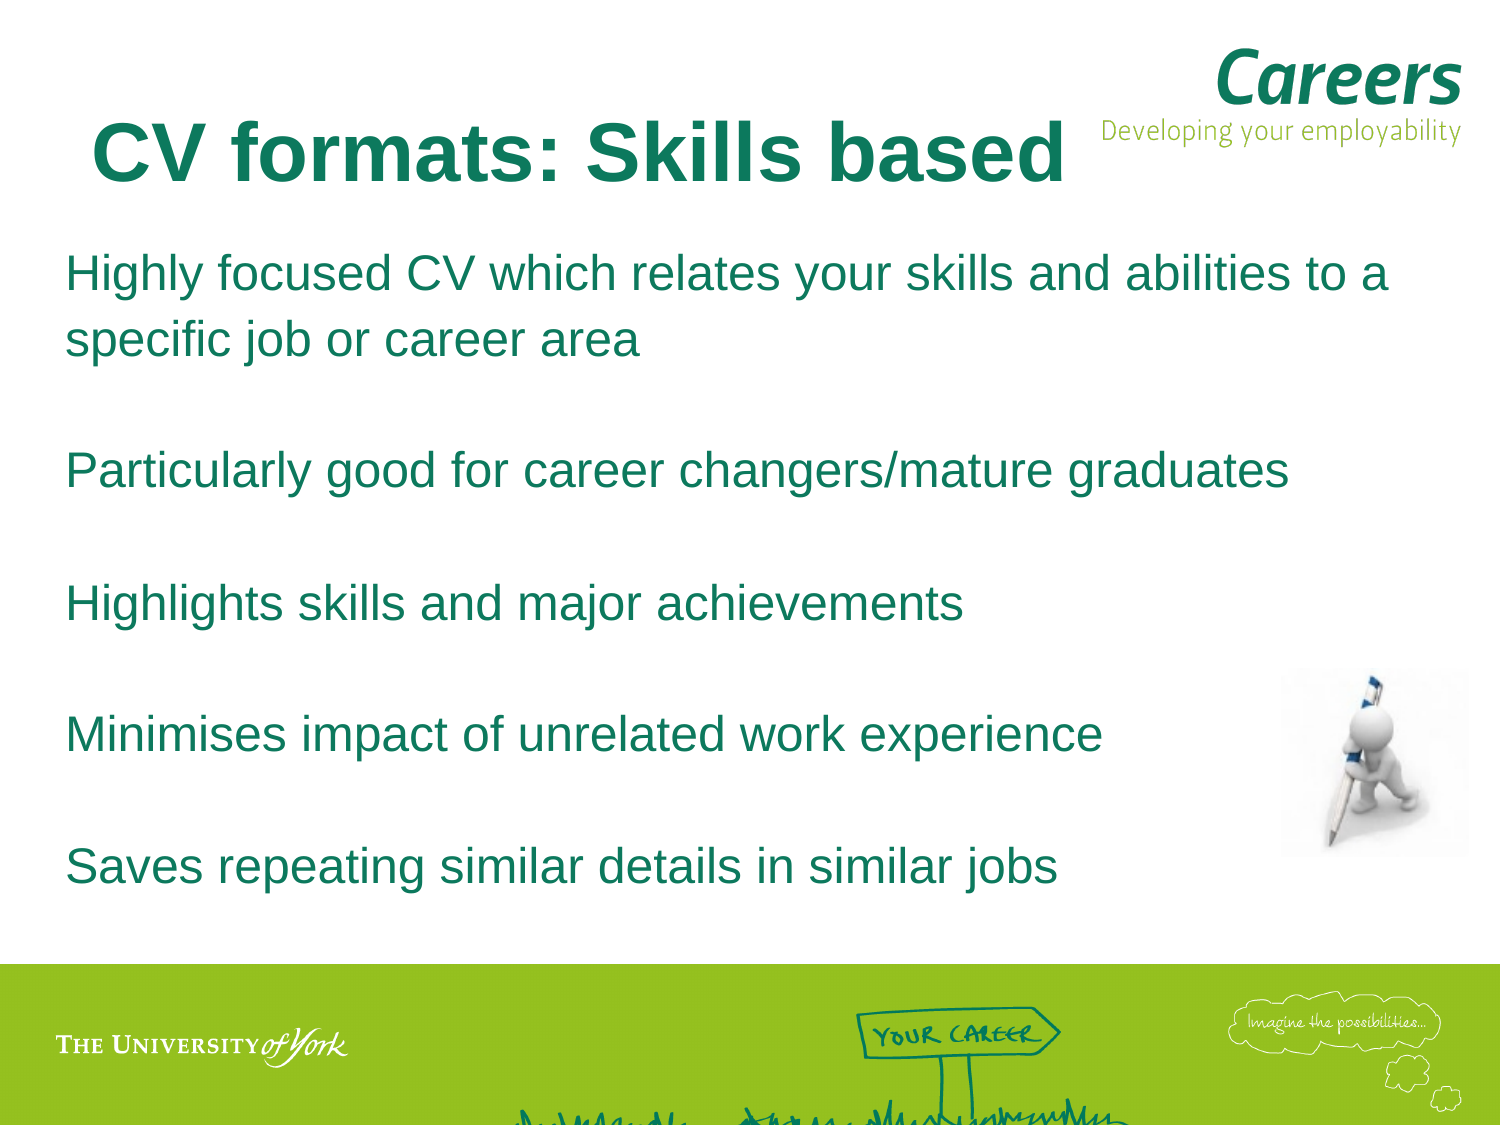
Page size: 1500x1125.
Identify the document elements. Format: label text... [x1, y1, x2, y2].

picture [1281, 668, 1470, 857]
picture [1100, 37, 1462, 150]
list Highly focused CV which relates your skills and abilities to a specific job or career area Particularly good for career changers/mature graduates Highlights skills and major achievements Minimises impact of unrelated work experience Saves repeating similar details in similar jobs [64, 231, 1421, 977]
title CV formats: Skills based [76, 89, 1428, 278]
picture [0, 964, 1500, 1125]
